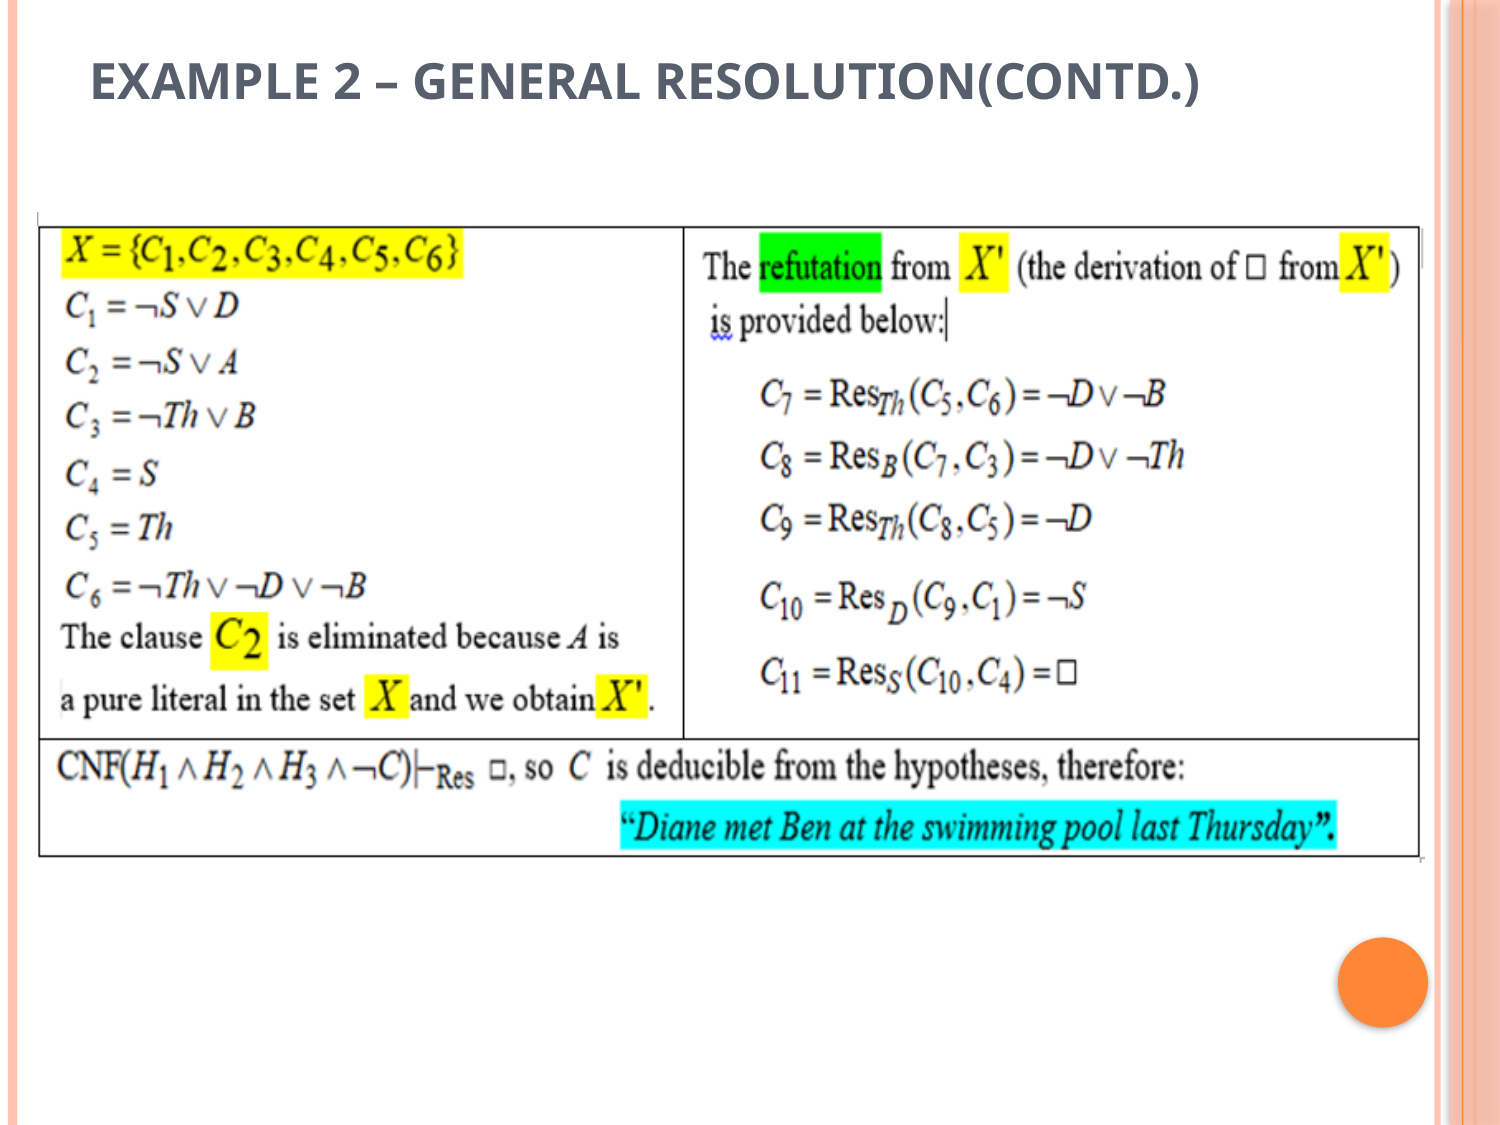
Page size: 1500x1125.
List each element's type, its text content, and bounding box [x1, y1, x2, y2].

title Example 2 – general Resolution(contd.) [75, 24, 1300, 118]
picture [36, 211, 1426, 863]
